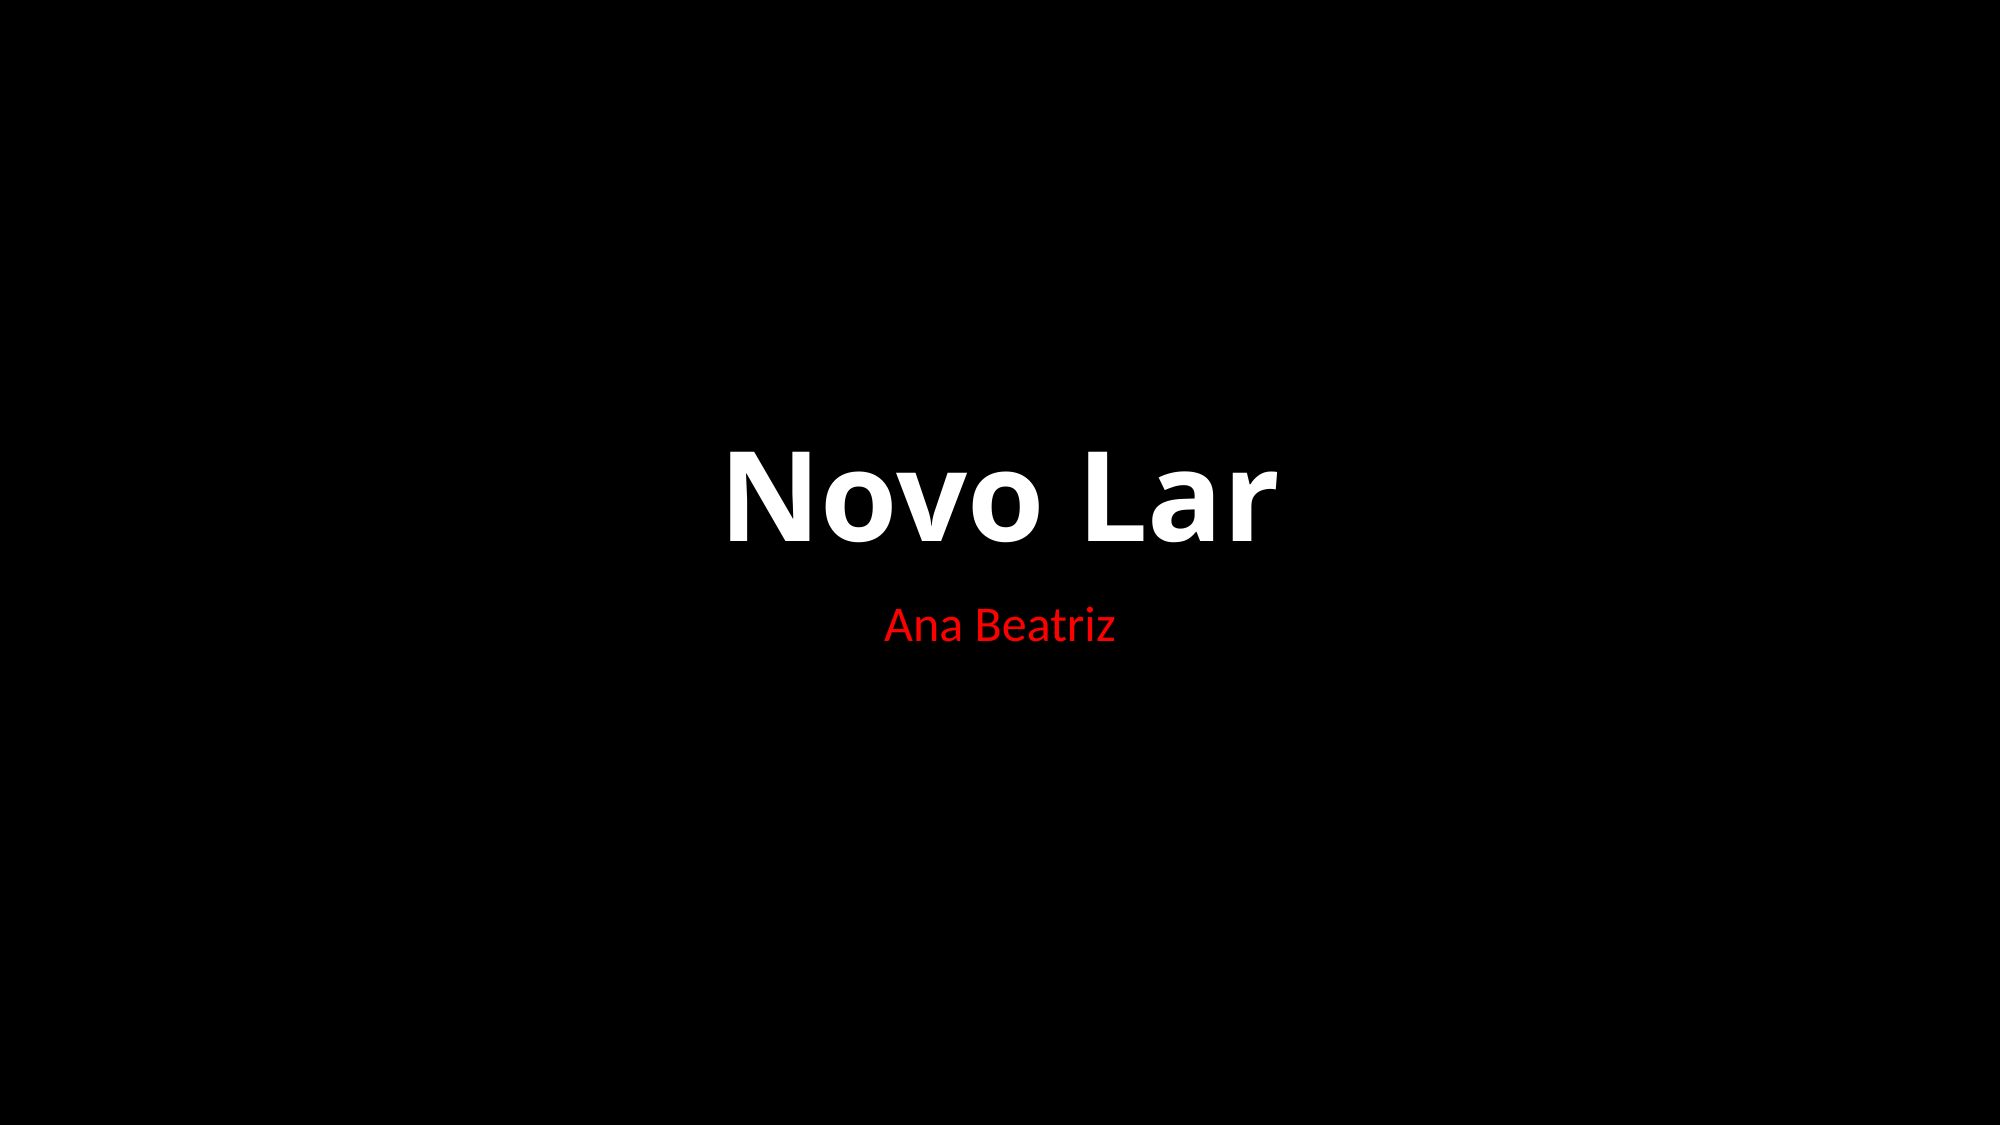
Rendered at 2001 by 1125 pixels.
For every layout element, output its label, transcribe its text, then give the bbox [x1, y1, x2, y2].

title Novo Lar [249, 184, 1750, 576]
subtitle Ana Beatriz [249, 590, 1750, 863]
